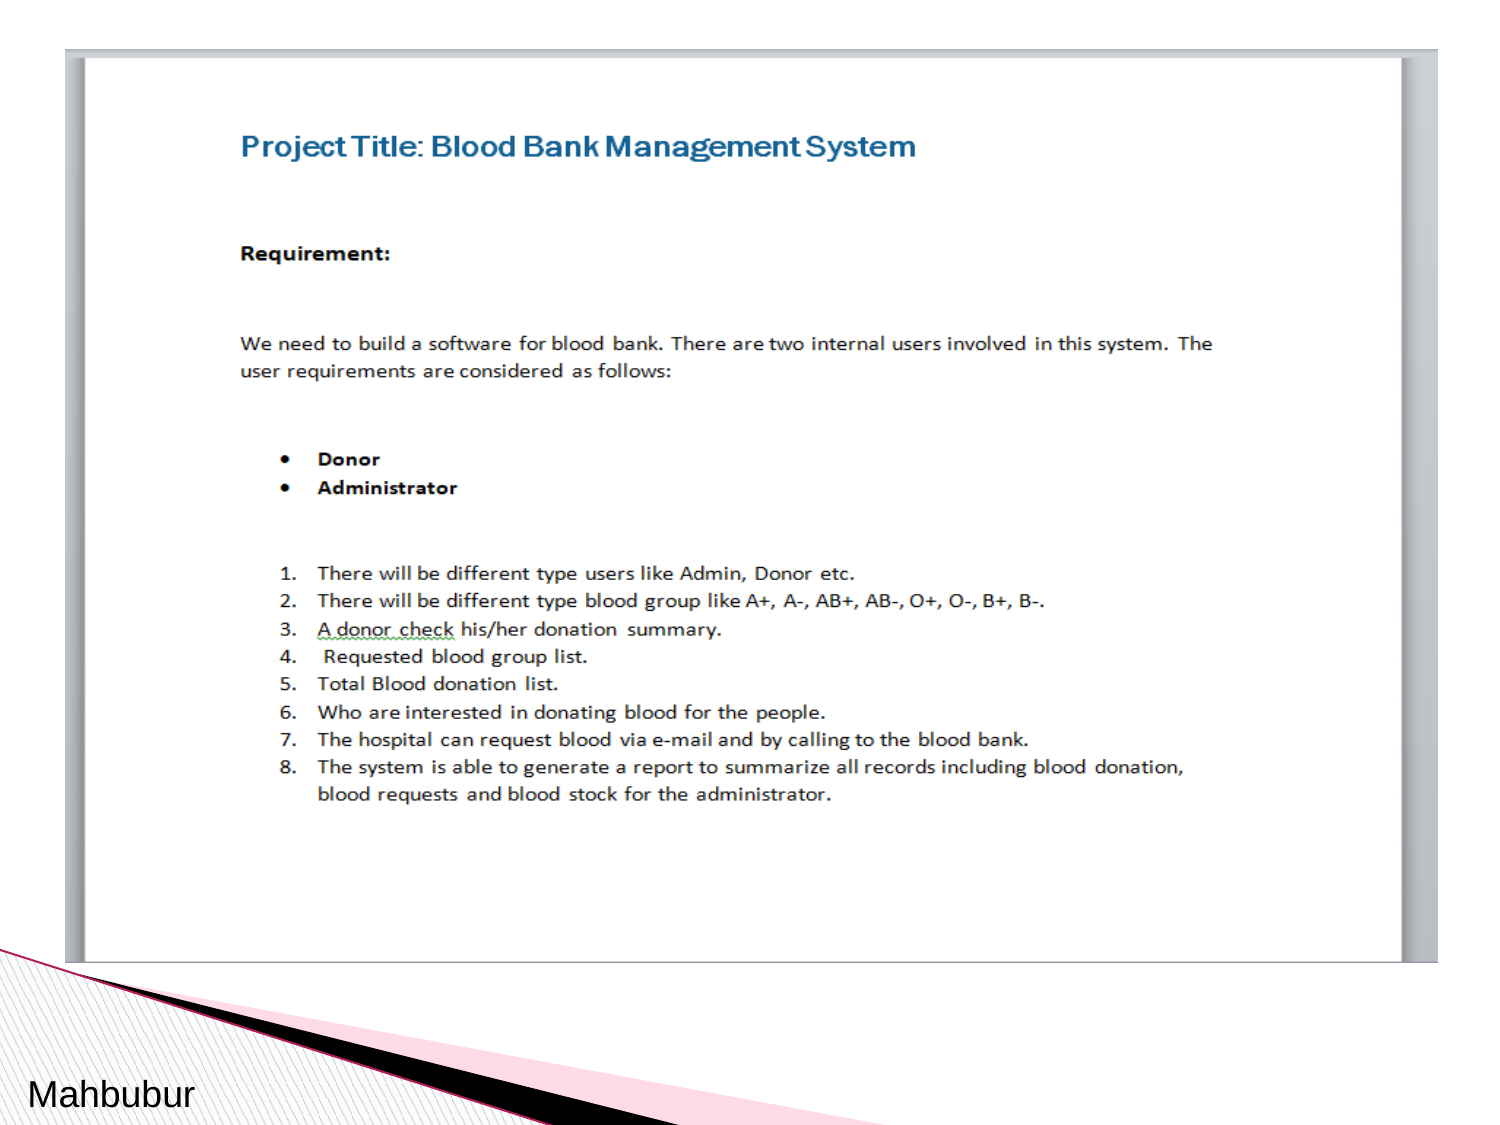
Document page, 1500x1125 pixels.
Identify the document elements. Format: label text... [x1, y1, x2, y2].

text_box Mahbubur [12, 1062, 288, 1123]
picture [65, 49, 1438, 963]
